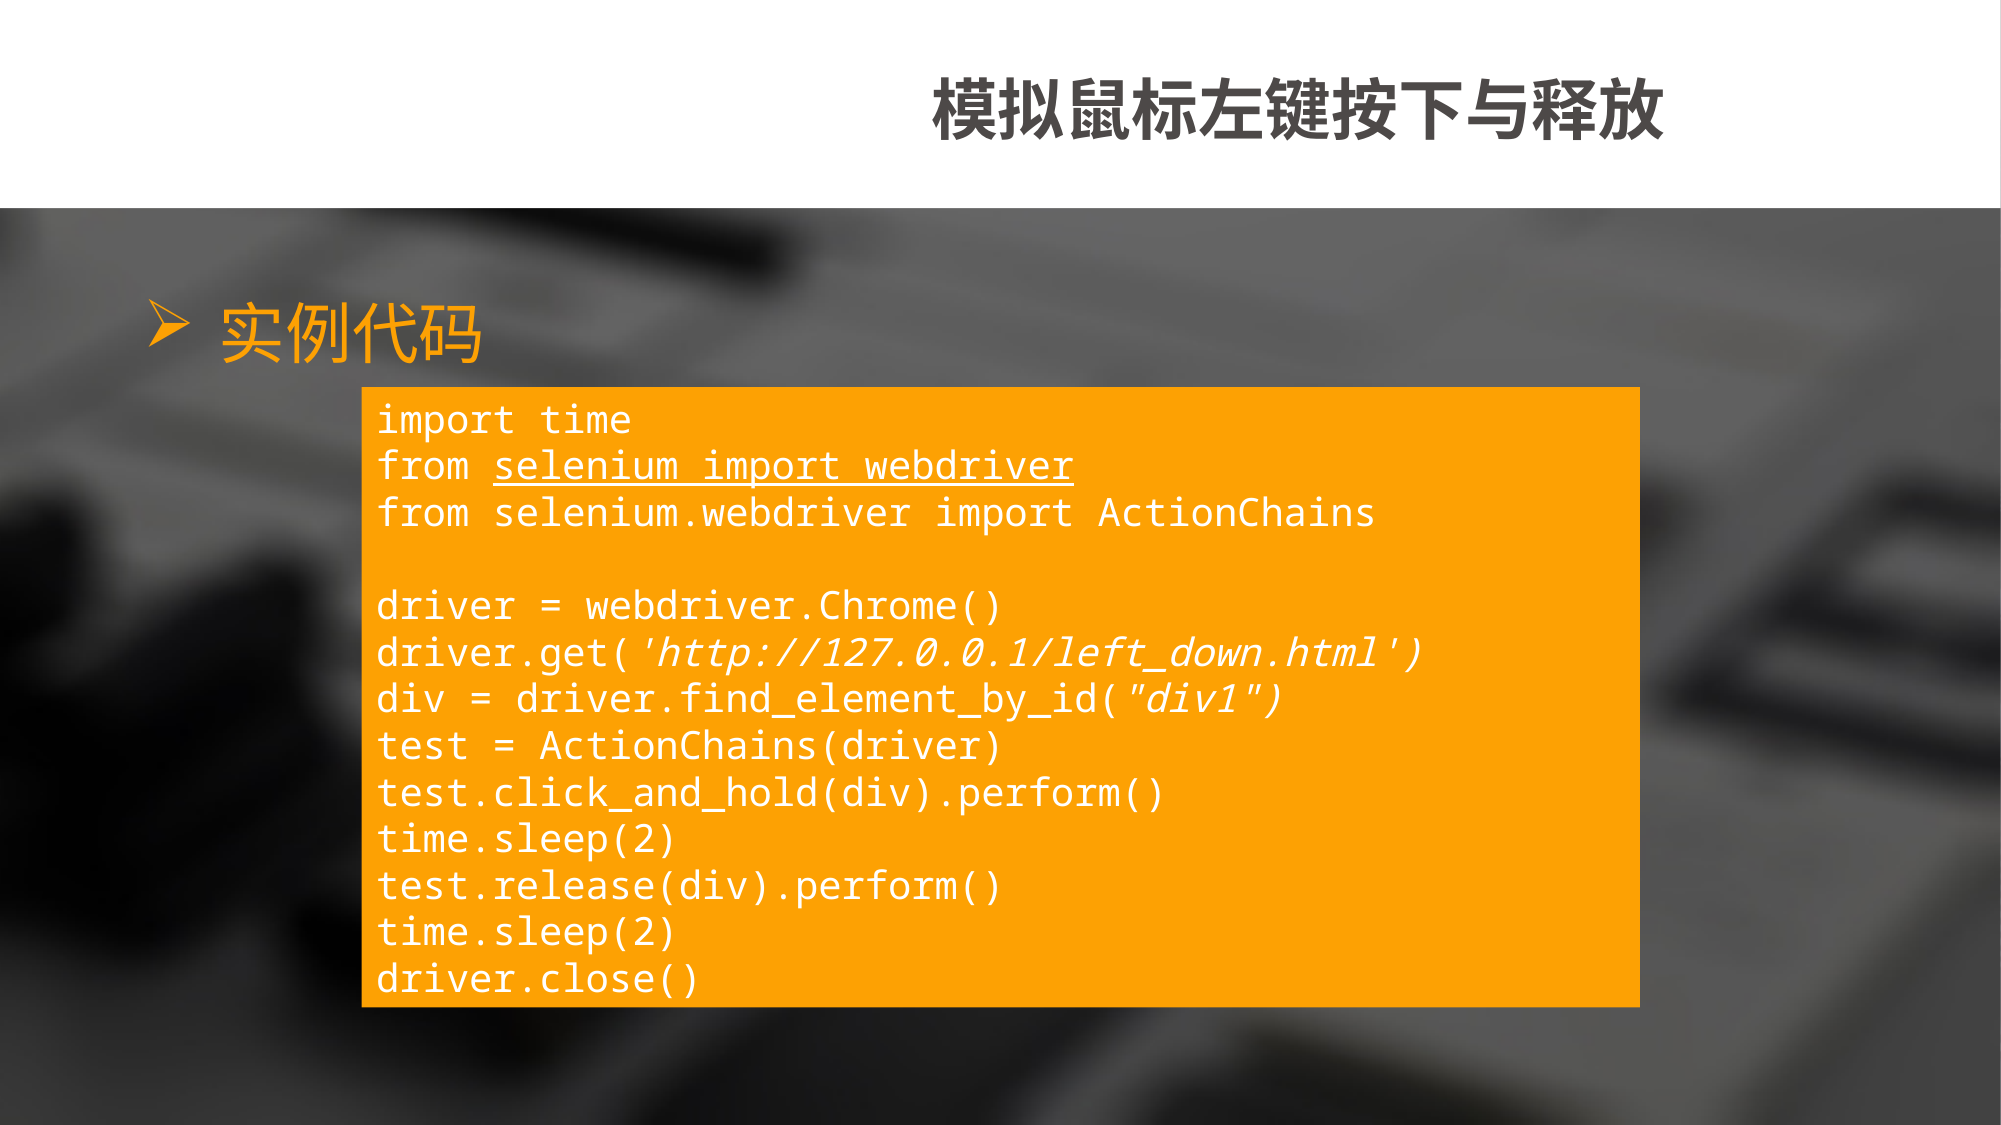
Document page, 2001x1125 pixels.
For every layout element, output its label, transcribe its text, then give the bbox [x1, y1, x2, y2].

list 实例代码 [128, 284, 1873, 1036]
text_box import time from selenium import webdriver from selenium.webdriver import ActionChains driver = webdriver.Chrome() driver.get('http://127.0.0.1/left_down.html') div = driver.find_element_by_id("div1") test = ActionChains(driver) test.click_and_hold(div).perform() time.sleep(2) test.release(div).perform() time.sleep(2) driver.close() [361, 387, 1640, 1008]
picture [0, 209, 2001, 1125]
title 模拟鼠标左键按下与释放 [916, 60, 1700, 278]
